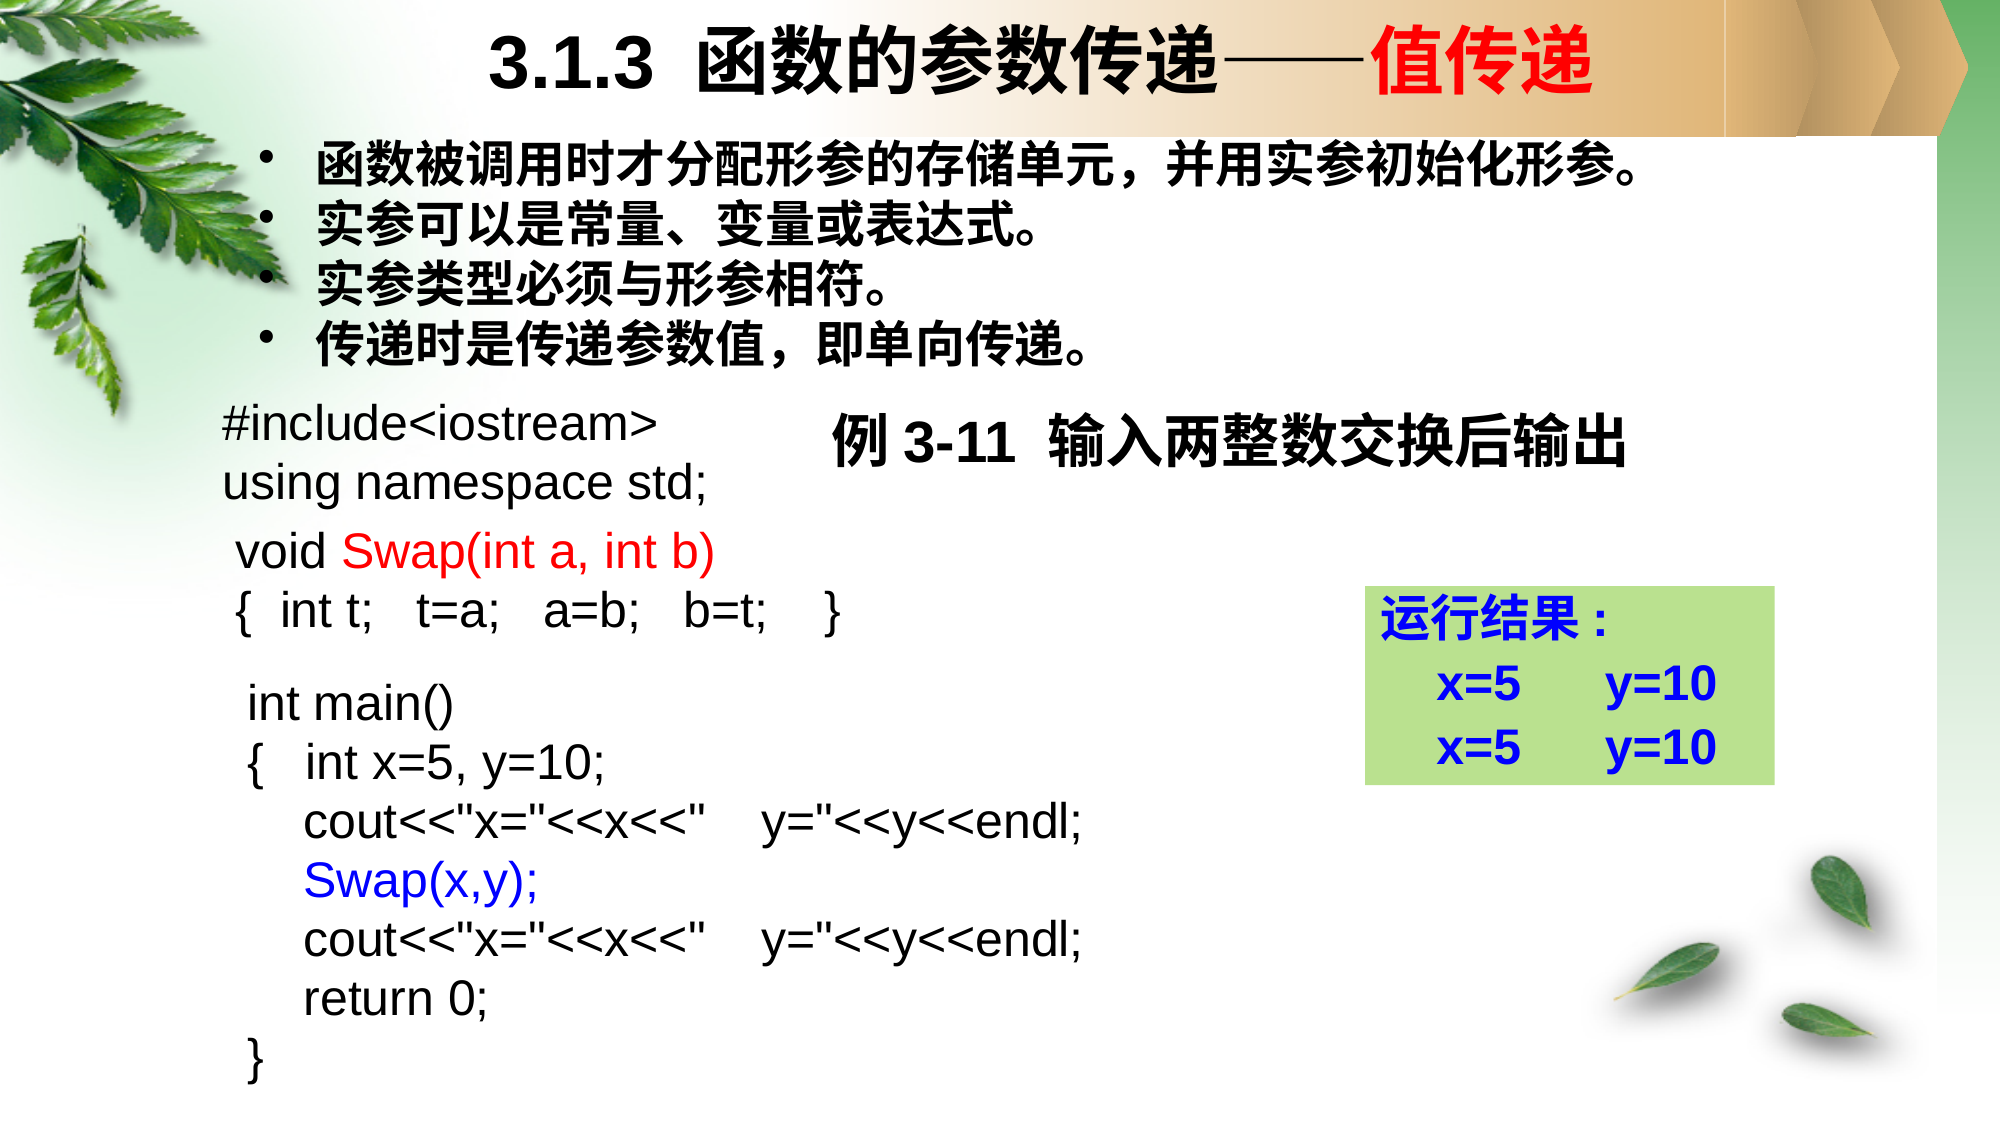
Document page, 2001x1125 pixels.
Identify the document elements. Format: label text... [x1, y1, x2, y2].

text_box 3.1.3 函数的参数传递——值传递 [403, 30, 1679, 125]
title 例3-11 输入两整数交换后输出 [1483, 397, 1733, 523]
text_box void Swap(int a, int b) { int t; t=a; a=b; b=t; } [220, 515, 1201, 670]
text_box 运行结果: x=5 y=10 x=5 y=10 [1365, 586, 1775, 786]
text_box int main() { int x=5, y=10; cout<<"x="<<x<<" y="<<y<<endl; Swap(x,y); cout<<"x="<<x<<" y="<<y<<endl; return 0; } [232, 669, 1390, 1125]
list #include<iostream> using namespace std; [207, 390, 1483, 1094]
text_box 函数被调用时才分配形参的存储单元，并用实参初始化形参。 实参可以是常量、变量或表达式。 实参类型必须与形参相符。 传递时是传递参数值，即单向传递。 [243, 125, 1691, 374]
picture [0, 0, 2001, 1125]
